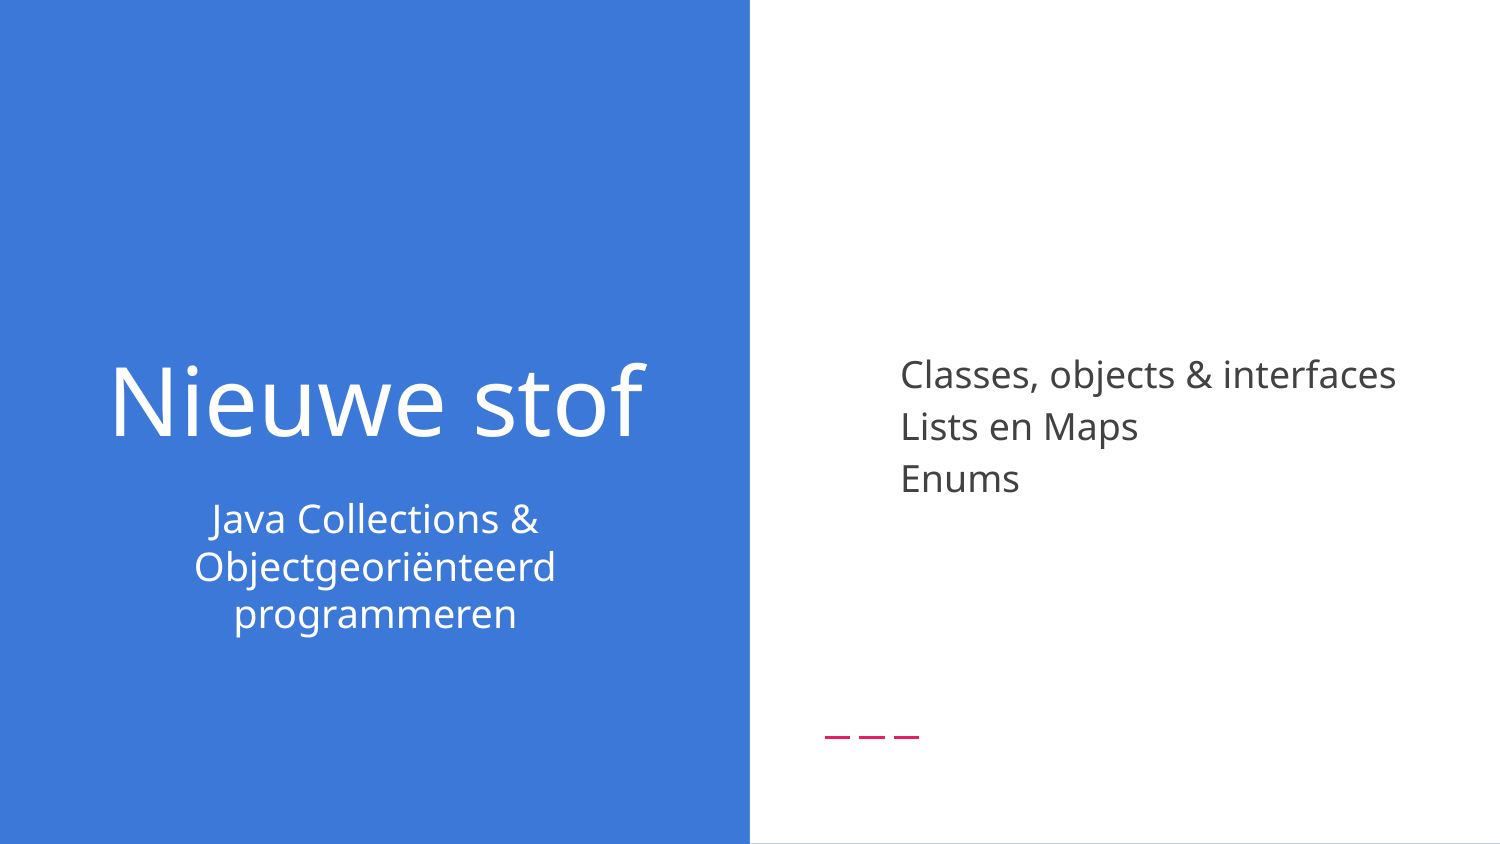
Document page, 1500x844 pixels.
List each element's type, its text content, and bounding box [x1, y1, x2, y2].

subtitle Java Collections & Objectgeoriënteerd programmeren [43, 479, 708, 700]
title Nieuwe stof [43, 176, 708, 471]
list Classes, objects & interfaces Lists en Maps Enums [810, 118, 1440, 725]
